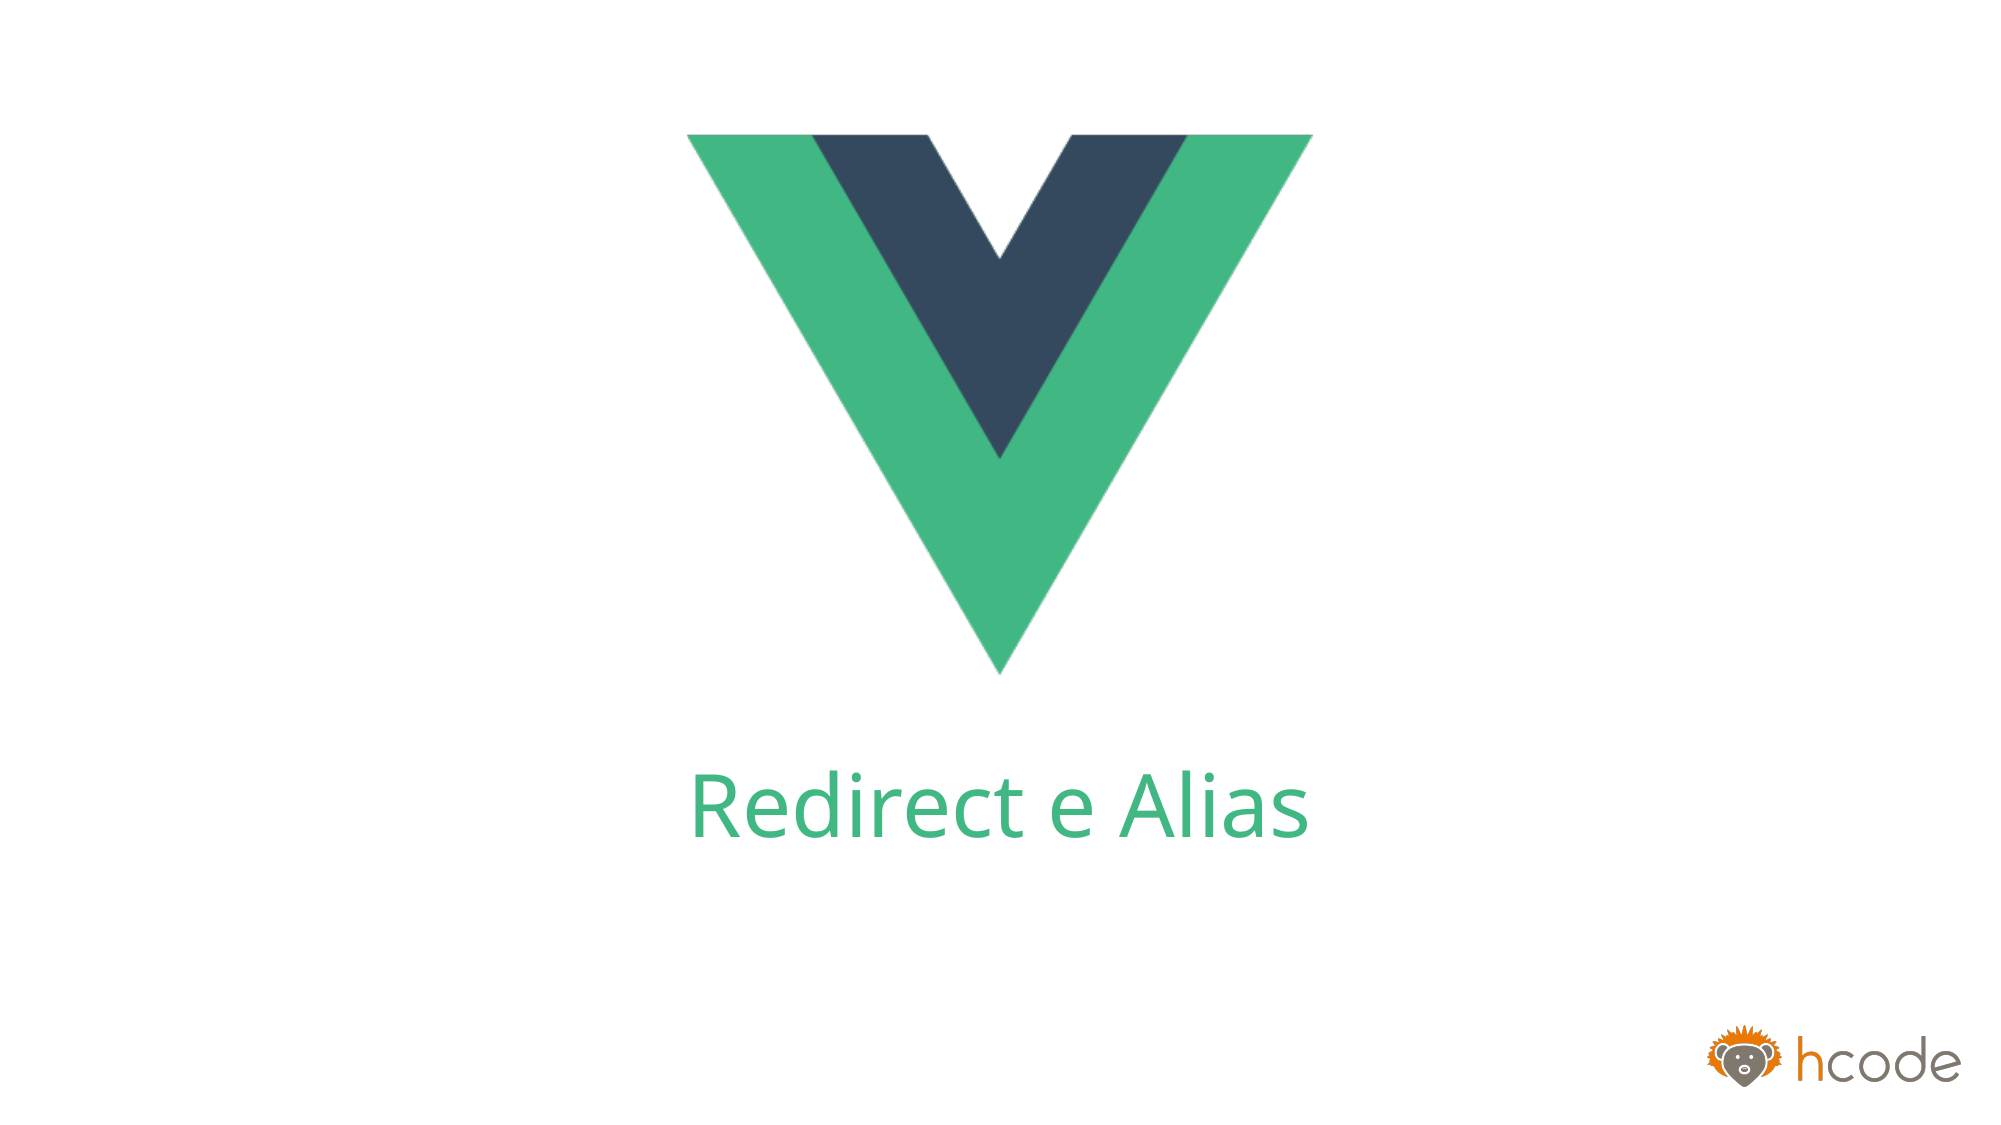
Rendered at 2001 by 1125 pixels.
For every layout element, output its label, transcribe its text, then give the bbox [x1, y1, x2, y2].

picture [687, 93, 1313, 719]
picture [1707, 1025, 1962, 1087]
text_box Redirect e Alias [79, 735, 1921, 920]
